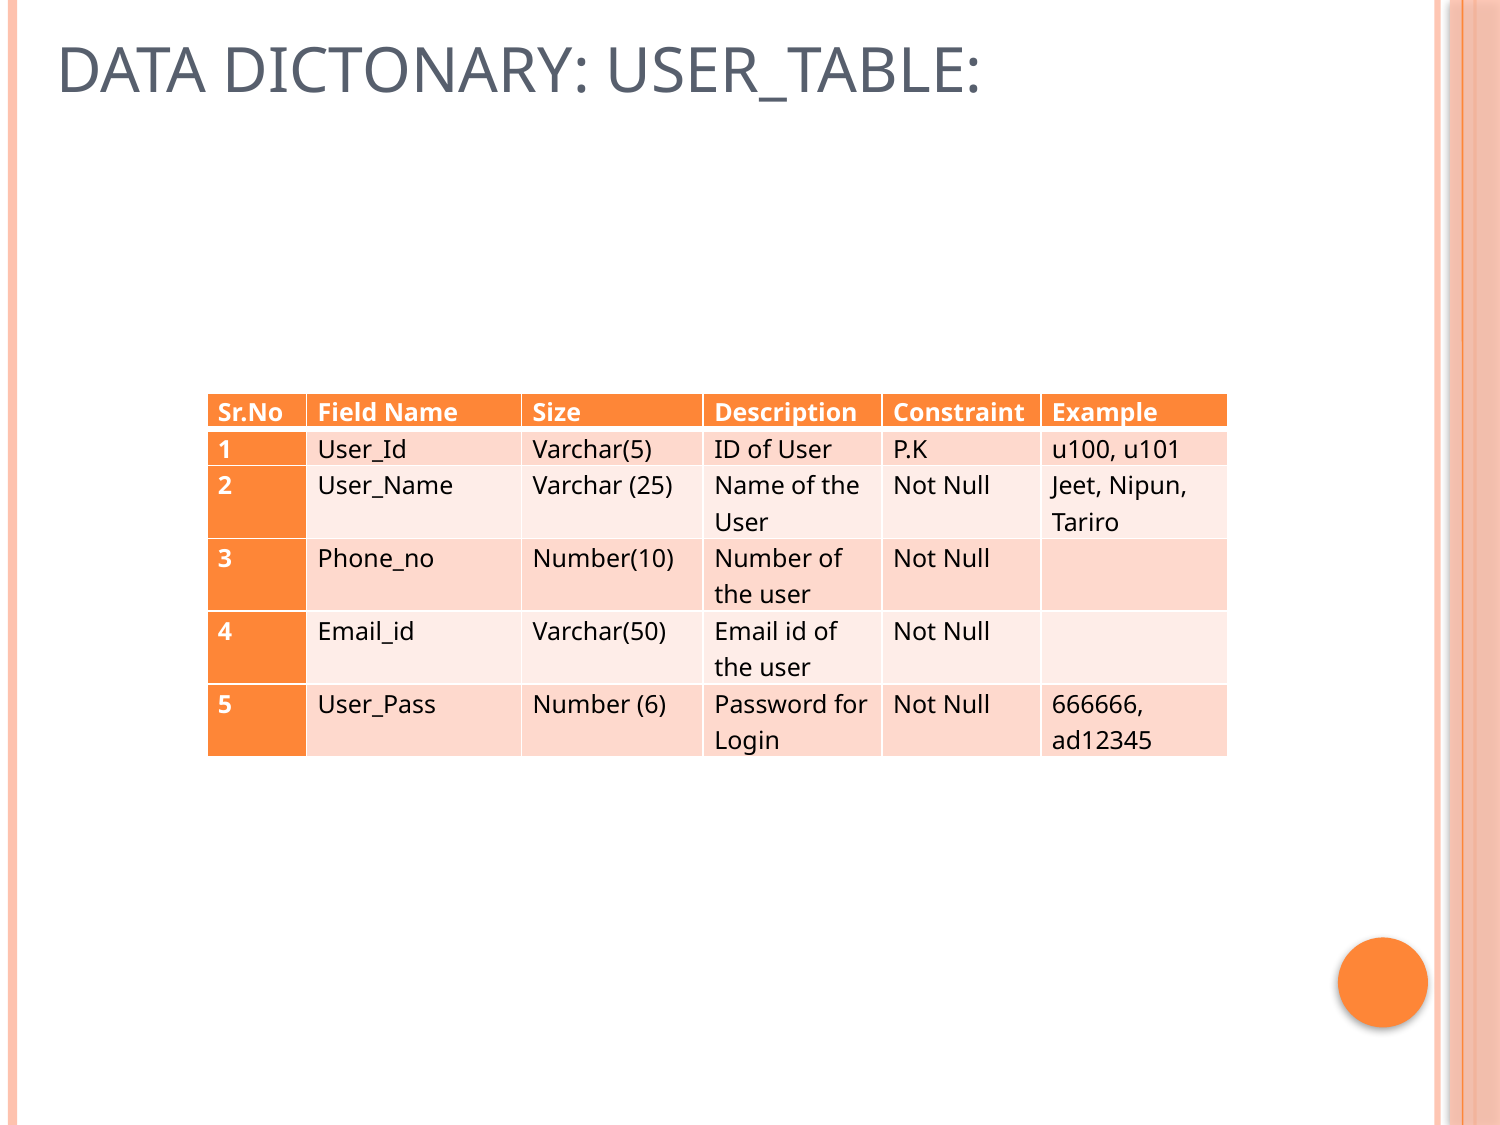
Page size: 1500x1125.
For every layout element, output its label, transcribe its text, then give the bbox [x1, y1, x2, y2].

table_cell 666666, ad12345 [1042, 685, 1227, 756]
table_cell Password for Login [704, 685, 881, 756]
table_cell Number of the user [704, 539, 881, 610]
table_cell 4 [208, 612, 306, 683]
table_header Constraint [883, 394, 1040, 426]
table_cell P.K [883, 432, 1040, 465]
table_cell User_Pass [307, 685, 521, 756]
table_cell u100, u101 [1042, 432, 1227, 465]
table_cell 2 [208, 466, 306, 538]
table_cell User_Id [307, 432, 521, 465]
table_cell 5 [208, 685, 306, 756]
table_cell User_Name [307, 466, 521, 538]
table_cell Number(10) [522, 539, 702, 610]
table_cell Name of the User [704, 466, 881, 538]
table_cell Not Null [883, 466, 1040, 538]
table_cell [1042, 612, 1227, 683]
table_cell Number (6) [522, 685, 702, 756]
table_cell Not Null [883, 612, 1040, 683]
table_header Field Name [307, 394, 521, 426]
title DATA DICTONARY: User_Table: [41, 19, 1267, 113]
table_cell Not Null [883, 539, 1040, 610]
table_cell 1 [208, 432, 306, 465]
table_cell [1042, 539, 1227, 610]
table_header Description [704, 394, 881, 426]
table_cell Varchar (25) [522, 466, 702, 538]
table_cell Jeet, Nipun, Tariro [1042, 466, 1227, 538]
table_cell 3 [208, 539, 306, 610]
table_cell Not Null [883, 685, 1040, 756]
table_cell Varchar(50) [522, 612, 702, 683]
table_cell Email_id [307, 612, 521, 683]
table_cell Phone_no [307, 539, 521, 610]
table_cell Email id of the user [704, 612, 881, 683]
table_header Sr.No [208, 394, 306, 426]
table_header Example [1042, 394, 1227, 426]
table_cell Varchar(5) [522, 432, 702, 465]
table_cell ID of User [704, 432, 881, 465]
table_header Size [522, 394, 702, 426]
